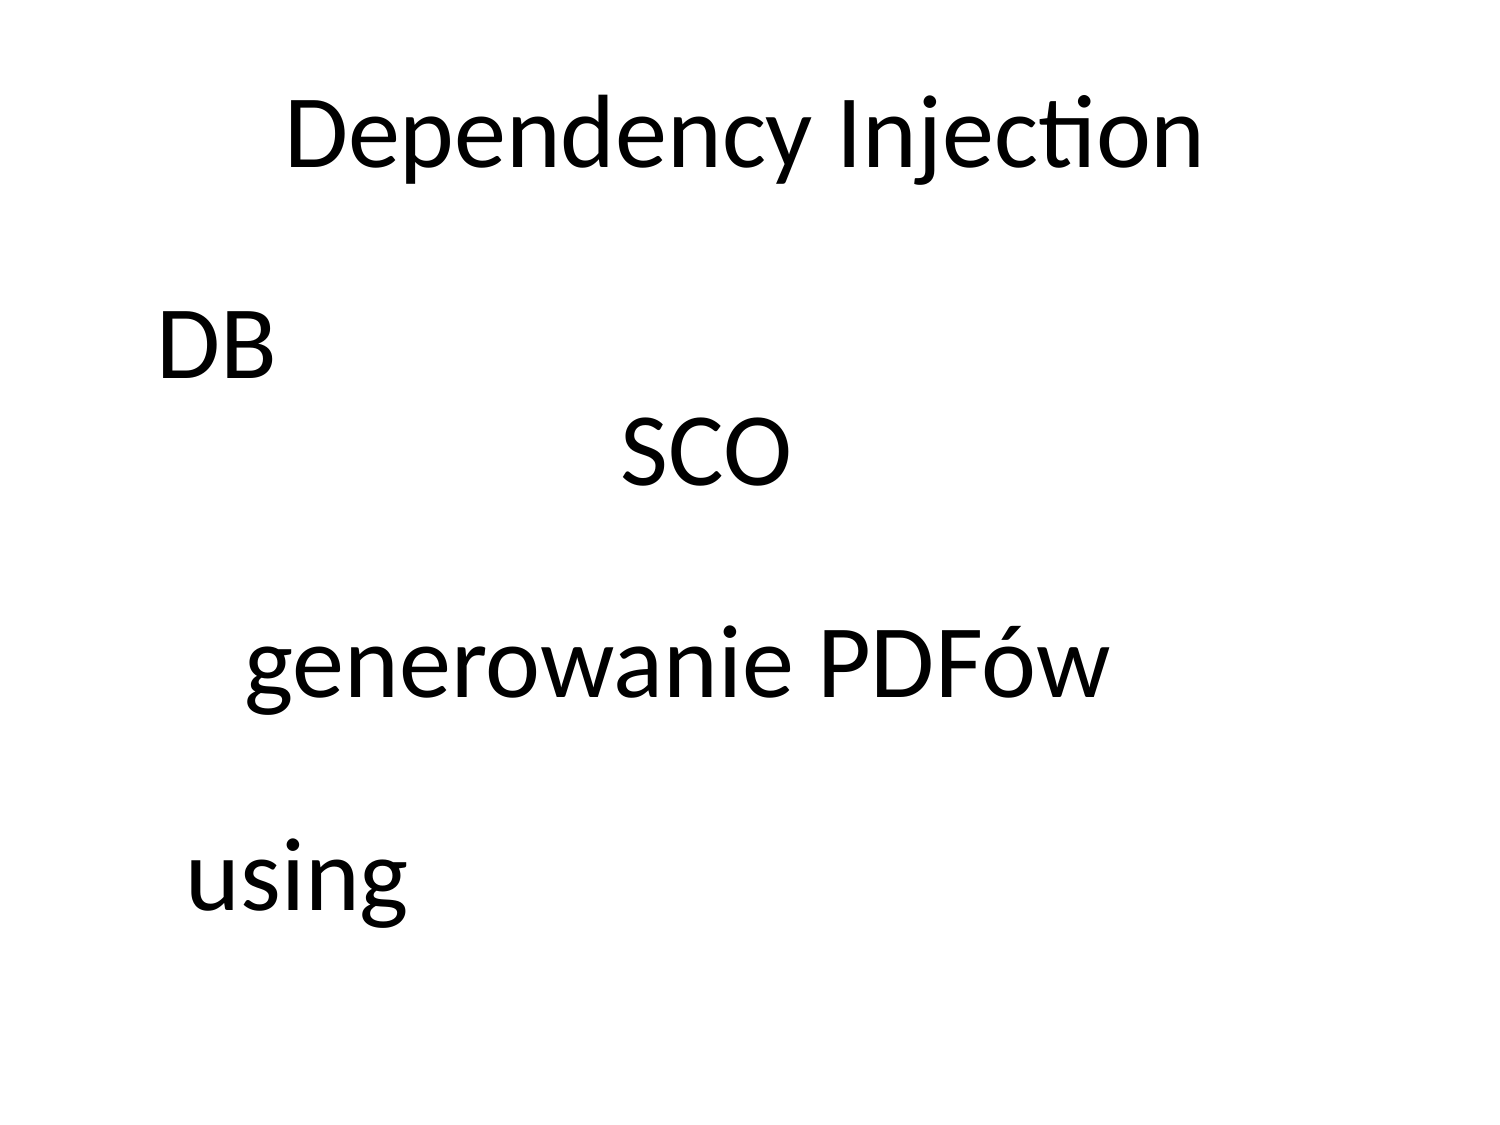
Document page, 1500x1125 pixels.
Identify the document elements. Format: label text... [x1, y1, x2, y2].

text_box Dependency Injection [269, 56, 1231, 196]
text_box generowanie PDFów [230, 586, 1135, 727]
text_box using [171, 798, 433, 939]
text_box DB [141, 267, 302, 407]
text_box SCO [605, 373, 816, 514]
